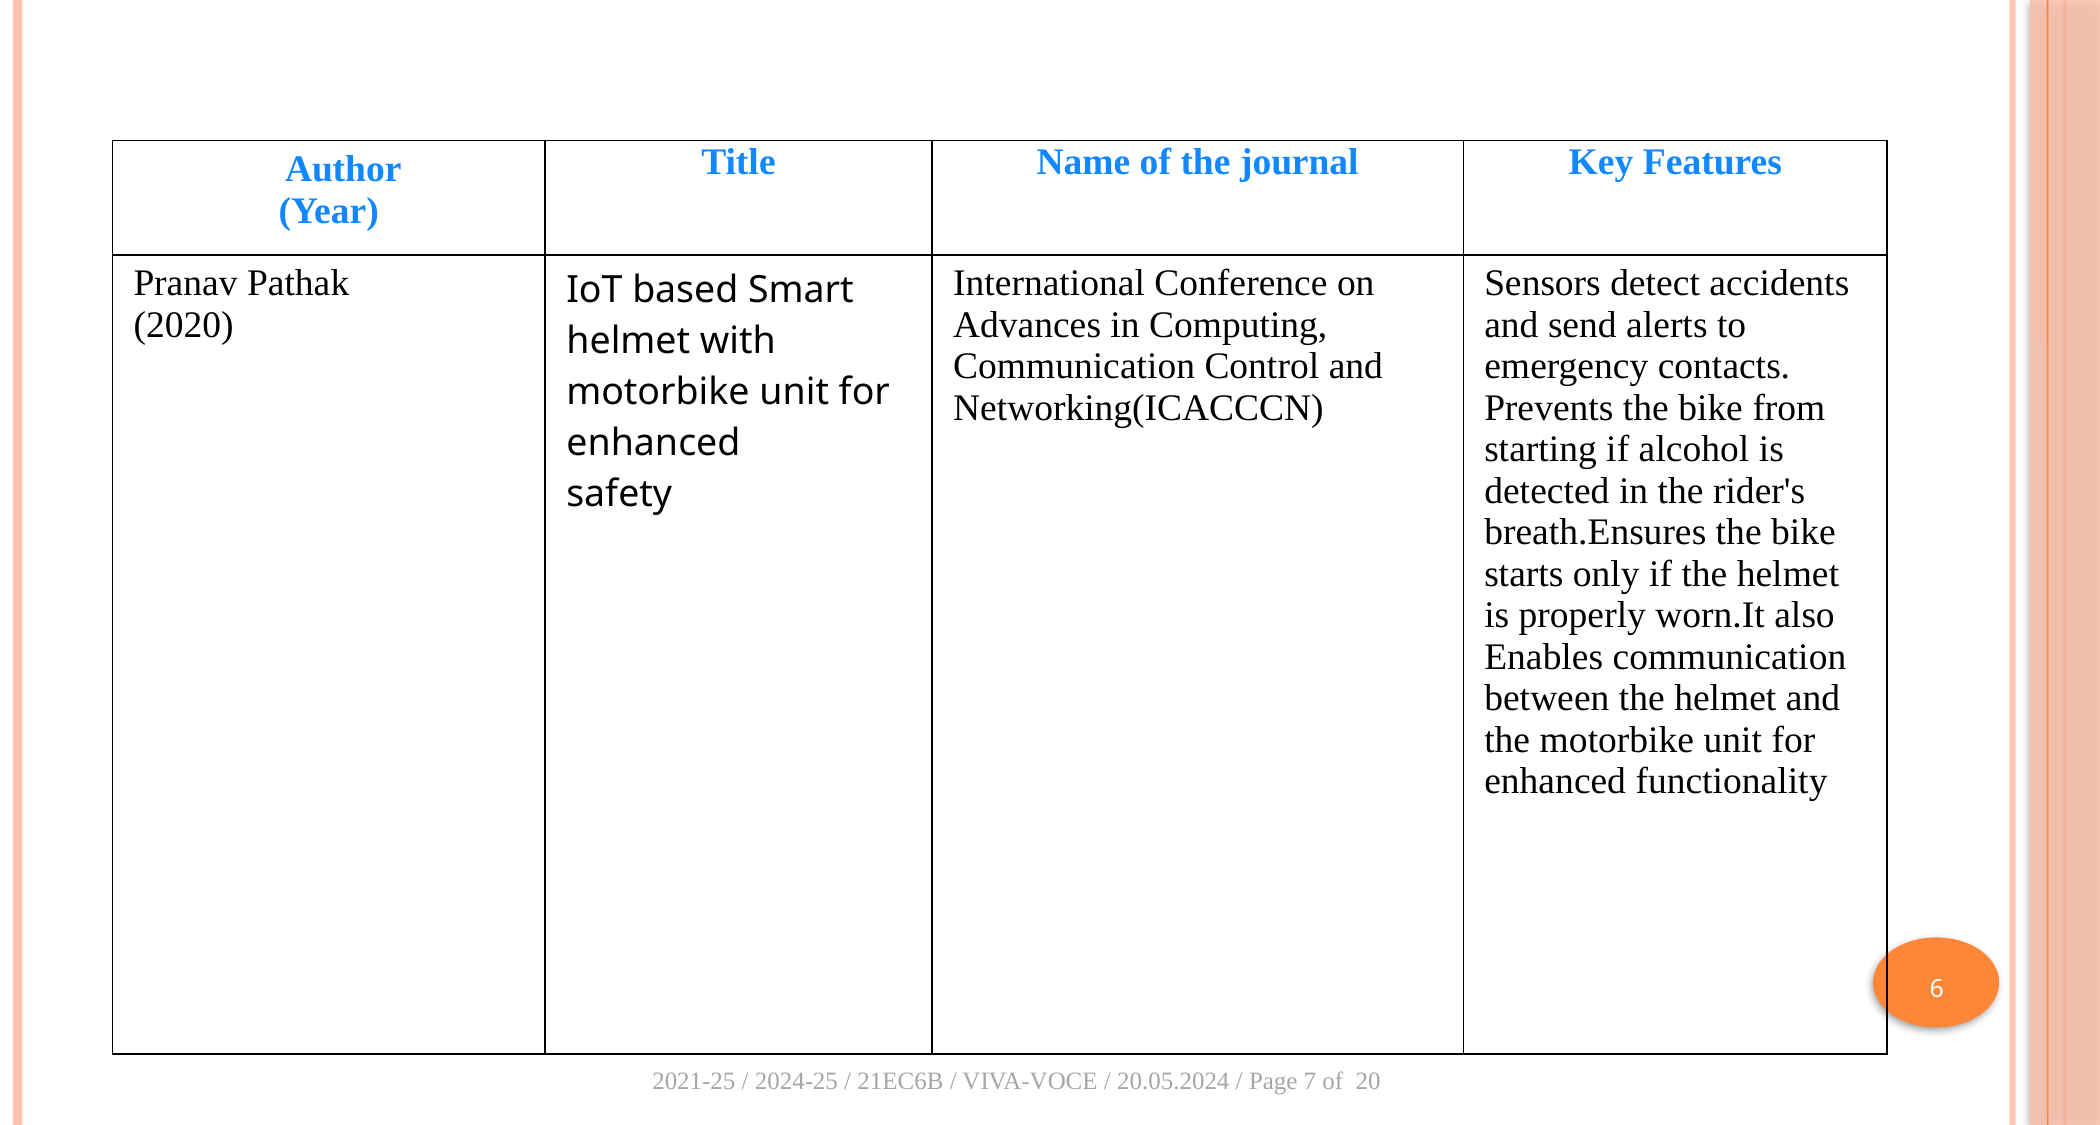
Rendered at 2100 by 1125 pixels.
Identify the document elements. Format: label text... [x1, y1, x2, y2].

table_cell IoT based Smart helmet with motorbike unit for enhanced safety [546, 256, 931, 1053]
footer 2021-25 / 2024-25 / 21EC6B / VIVA-VOCE / 20.05.2024 / Page 7 of 20 [637, 1065, 2100, 1125]
text_box 6 [1914, 964, 1959, 1010]
table_header Author (Year) [113, 141, 544, 254]
slide_number 7 [33, 1034, 118, 1095]
table_header Title [546, 141, 931, 254]
table_cell International Conference on Advances in Computing, Communication Control and Networking(ICACCCN) [933, 256, 1463, 1053]
table_cell Sensors detect accidents and send alerts to emergency contacts. Prevents the bike from starting if alcohol is detected in the rider's breath.Ensures the bike starts only if the helmet is properly worn.It also Enables communication between the helmet and the motorbike unit for enhanced functionality [1464, 256, 1886, 1053]
table_header Key Features [1464, 141, 1886, 254]
table_cell Pranav Pathak (2020) [113, 256, 544, 1053]
table_header Name of the journal [933, 141, 1463, 254]
